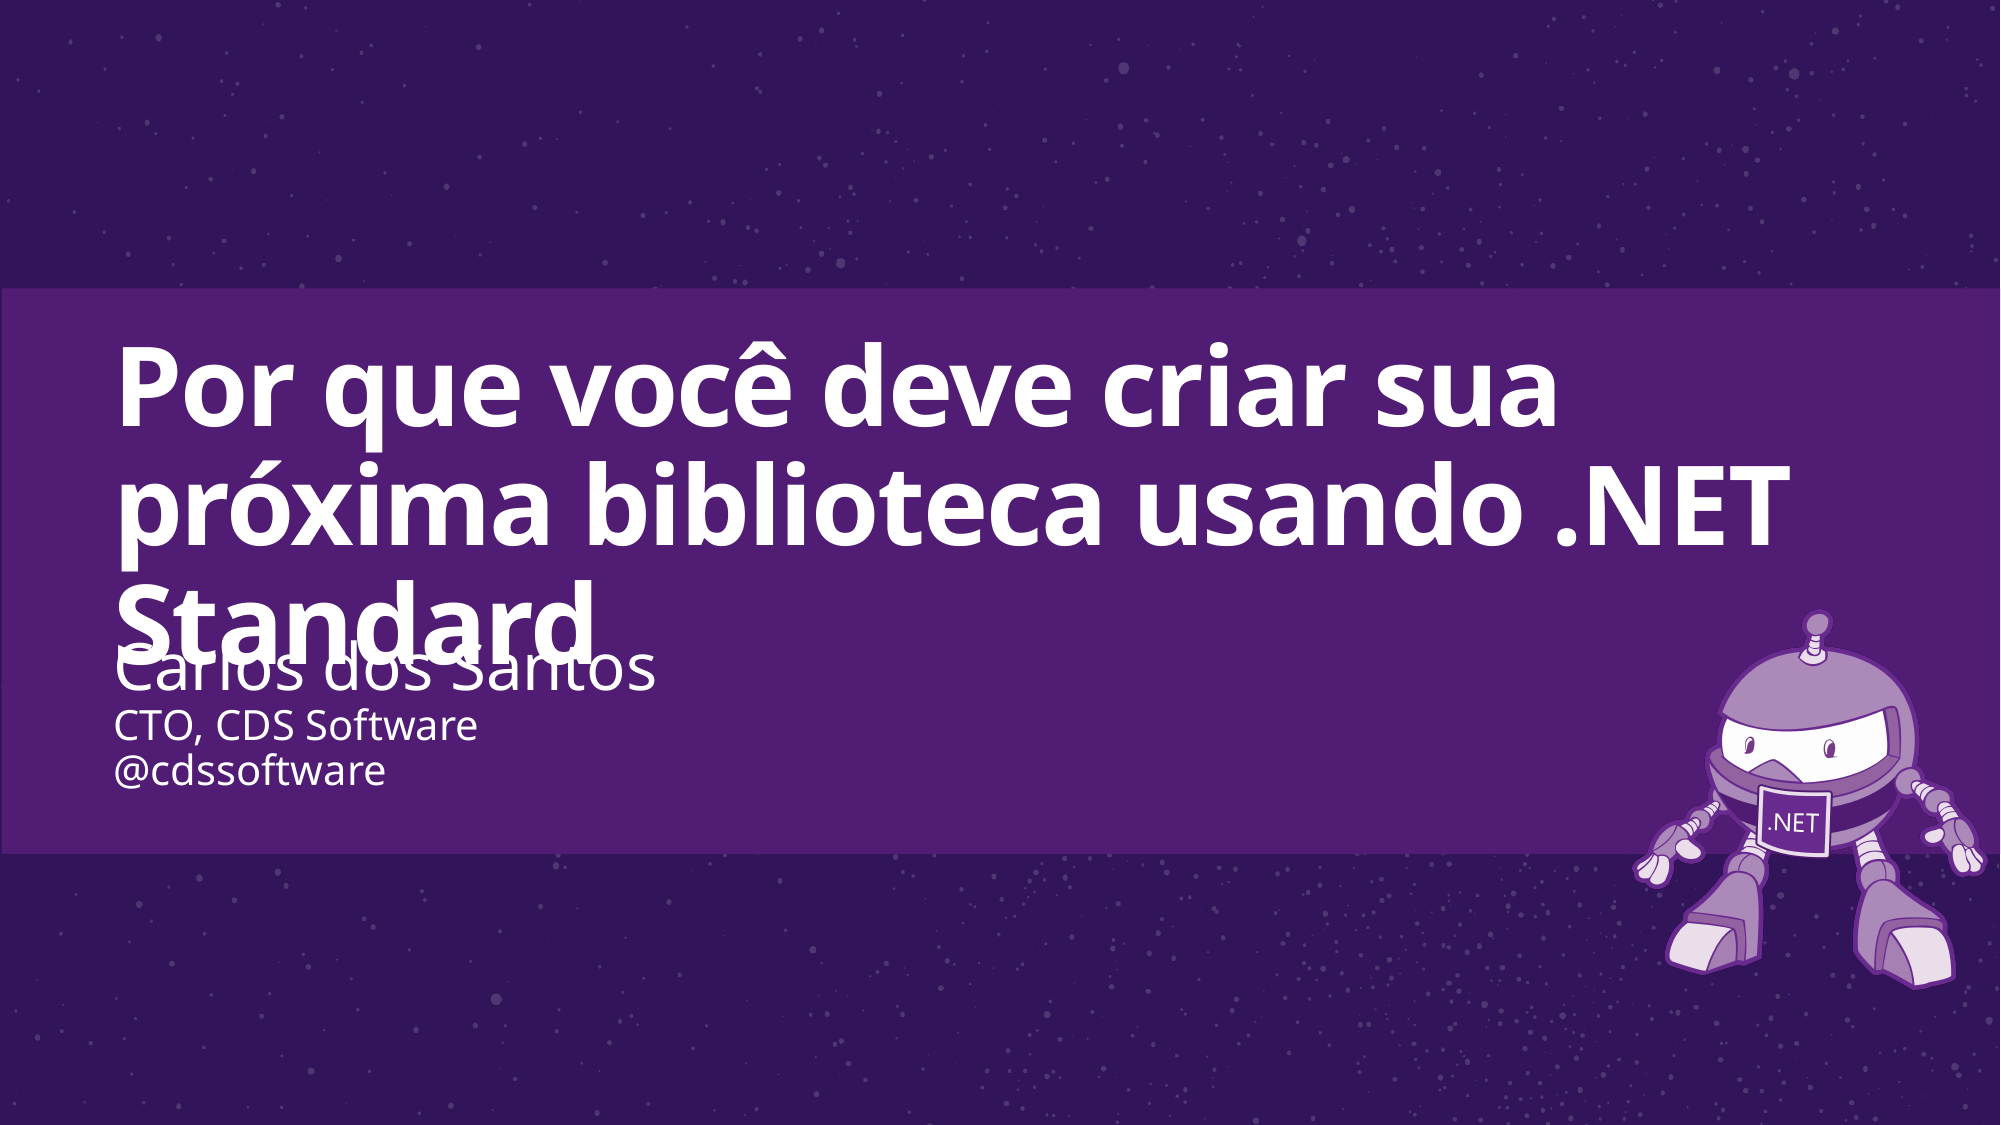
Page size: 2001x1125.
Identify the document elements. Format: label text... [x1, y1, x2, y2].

title Por que você deve criar sua próxima biblioteca usando .NET Standard [89, 315, 1904, 610]
list Carlos dos Santos CTO, CDS Software @cdssoftware [89, 615, 1707, 807]
picture [0, 0, 2000, 1125]
